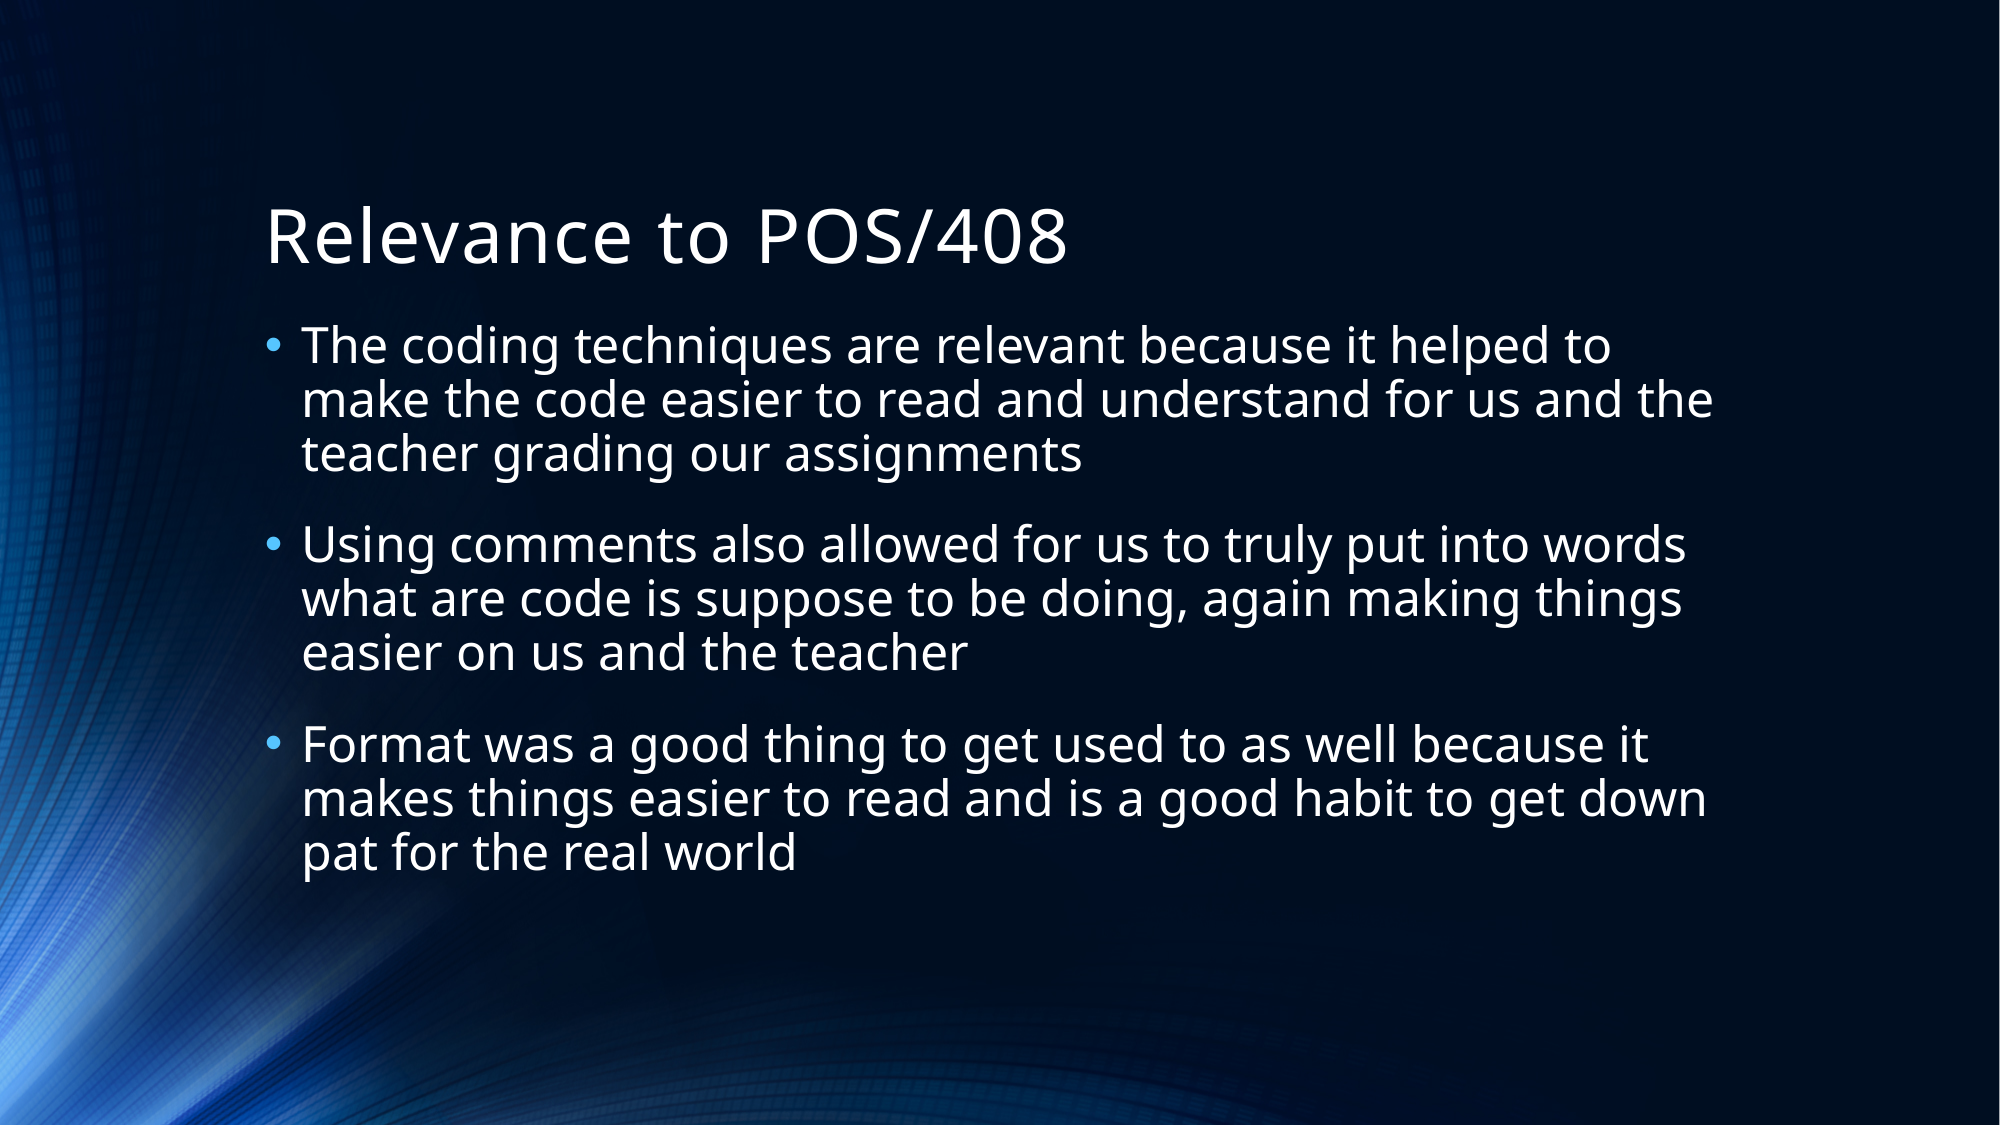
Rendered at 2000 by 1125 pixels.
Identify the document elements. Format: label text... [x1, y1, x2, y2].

picture [0, 0, 2000, 1125]
list The coding techniques are relevant because it helped to make the code easier to read and understand for us and the teacher grading our assignments Using comments also allowed for us to truly put into words what are code is suppose to be doing, again making things easier on us and the teacher Format was a good thing to get used to as well because it makes things easier to read and is a good habit to get down pat for the real world [249, 312, 1749, 988]
title Relevance to POS/408 [249, 62, 1750, 288]
